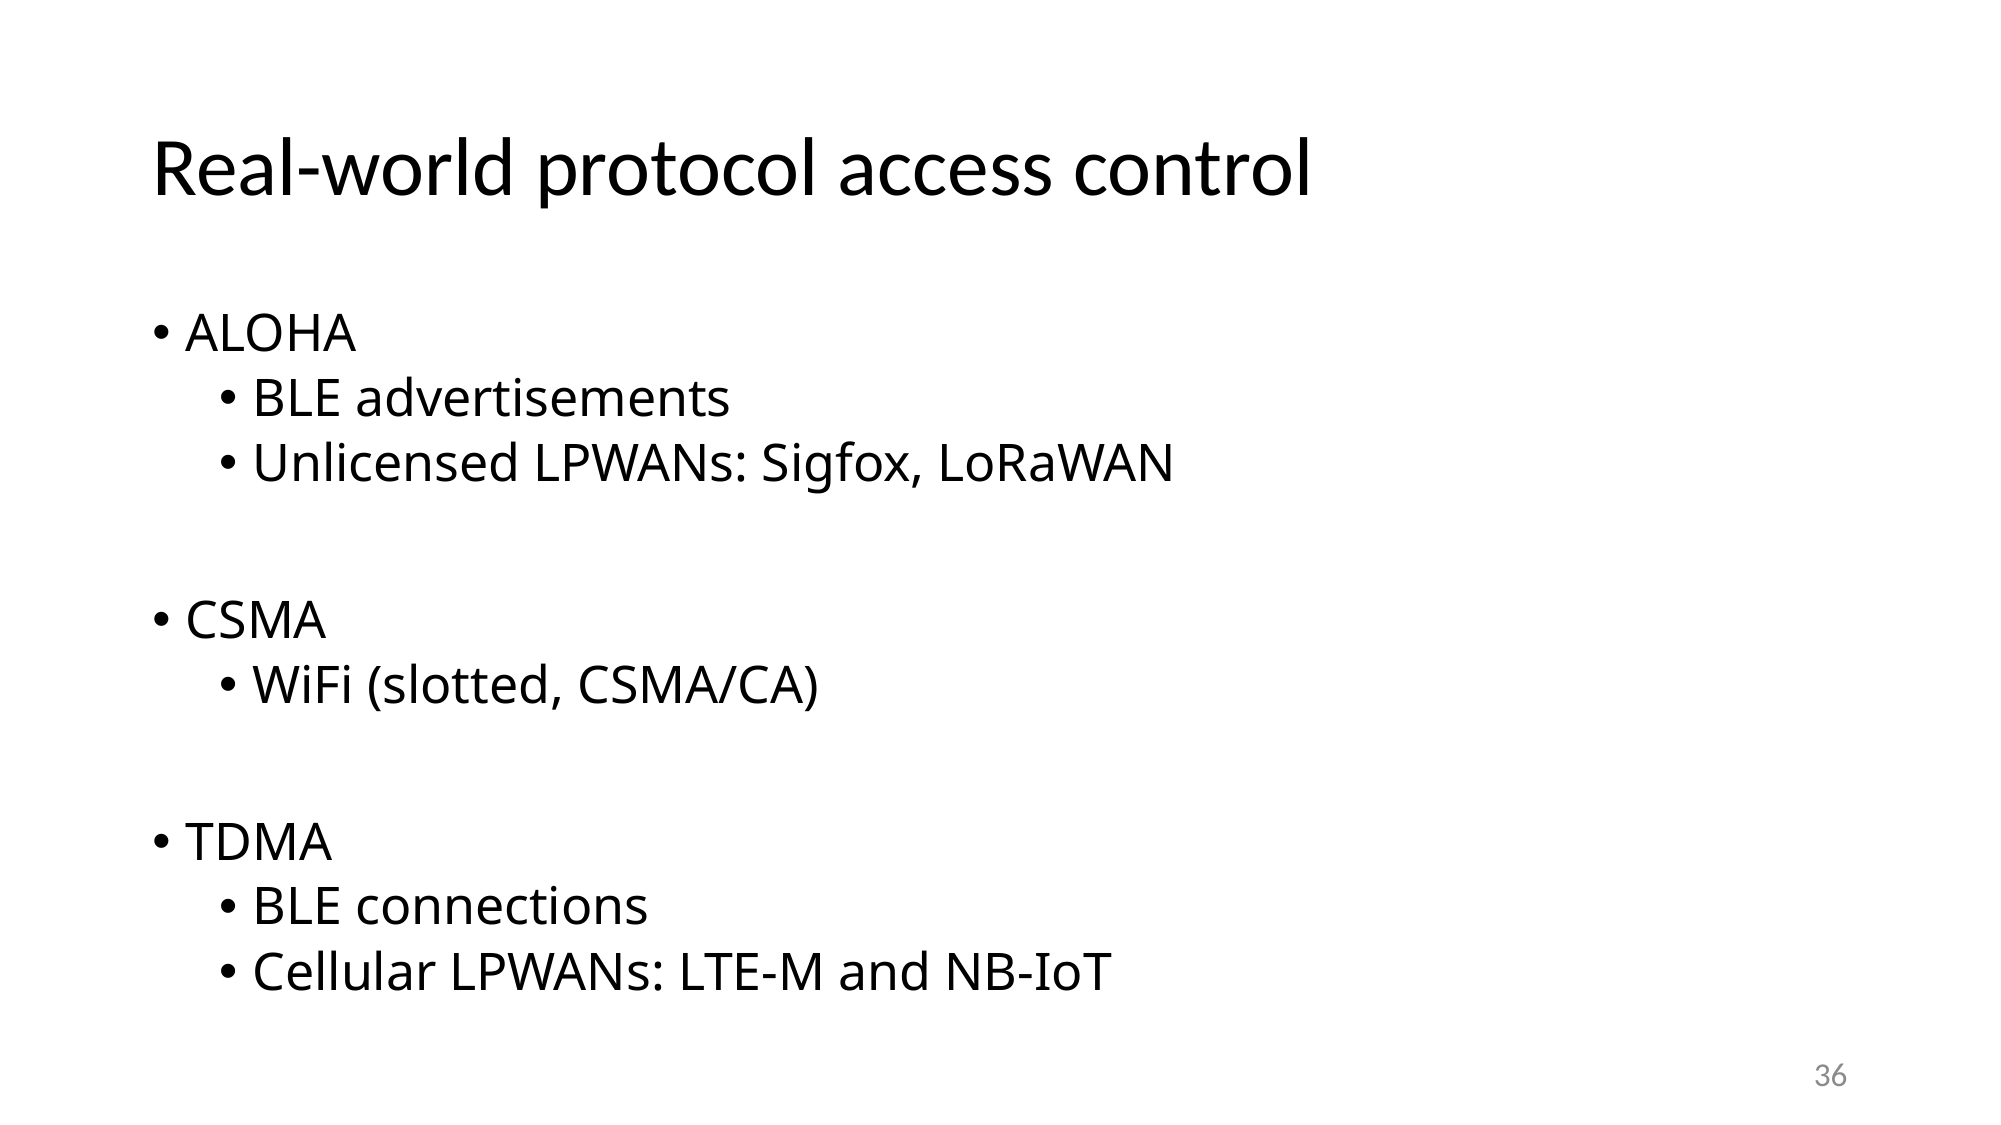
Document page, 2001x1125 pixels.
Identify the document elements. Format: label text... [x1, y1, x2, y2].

title Real-world protocol access control [137, 59, 1863, 278]
slide_number 36 [1412, 1042, 1863, 1103]
list ALOHA BLE advertisements Unlicensed LPWANs: Sigfox, LoRaWAN CSMA WiFi (slotted, CSMA/CA) TDMA BLE connections Cellular LPWANs: LTE-M and NB-IoT [137, 299, 1863, 1014]
